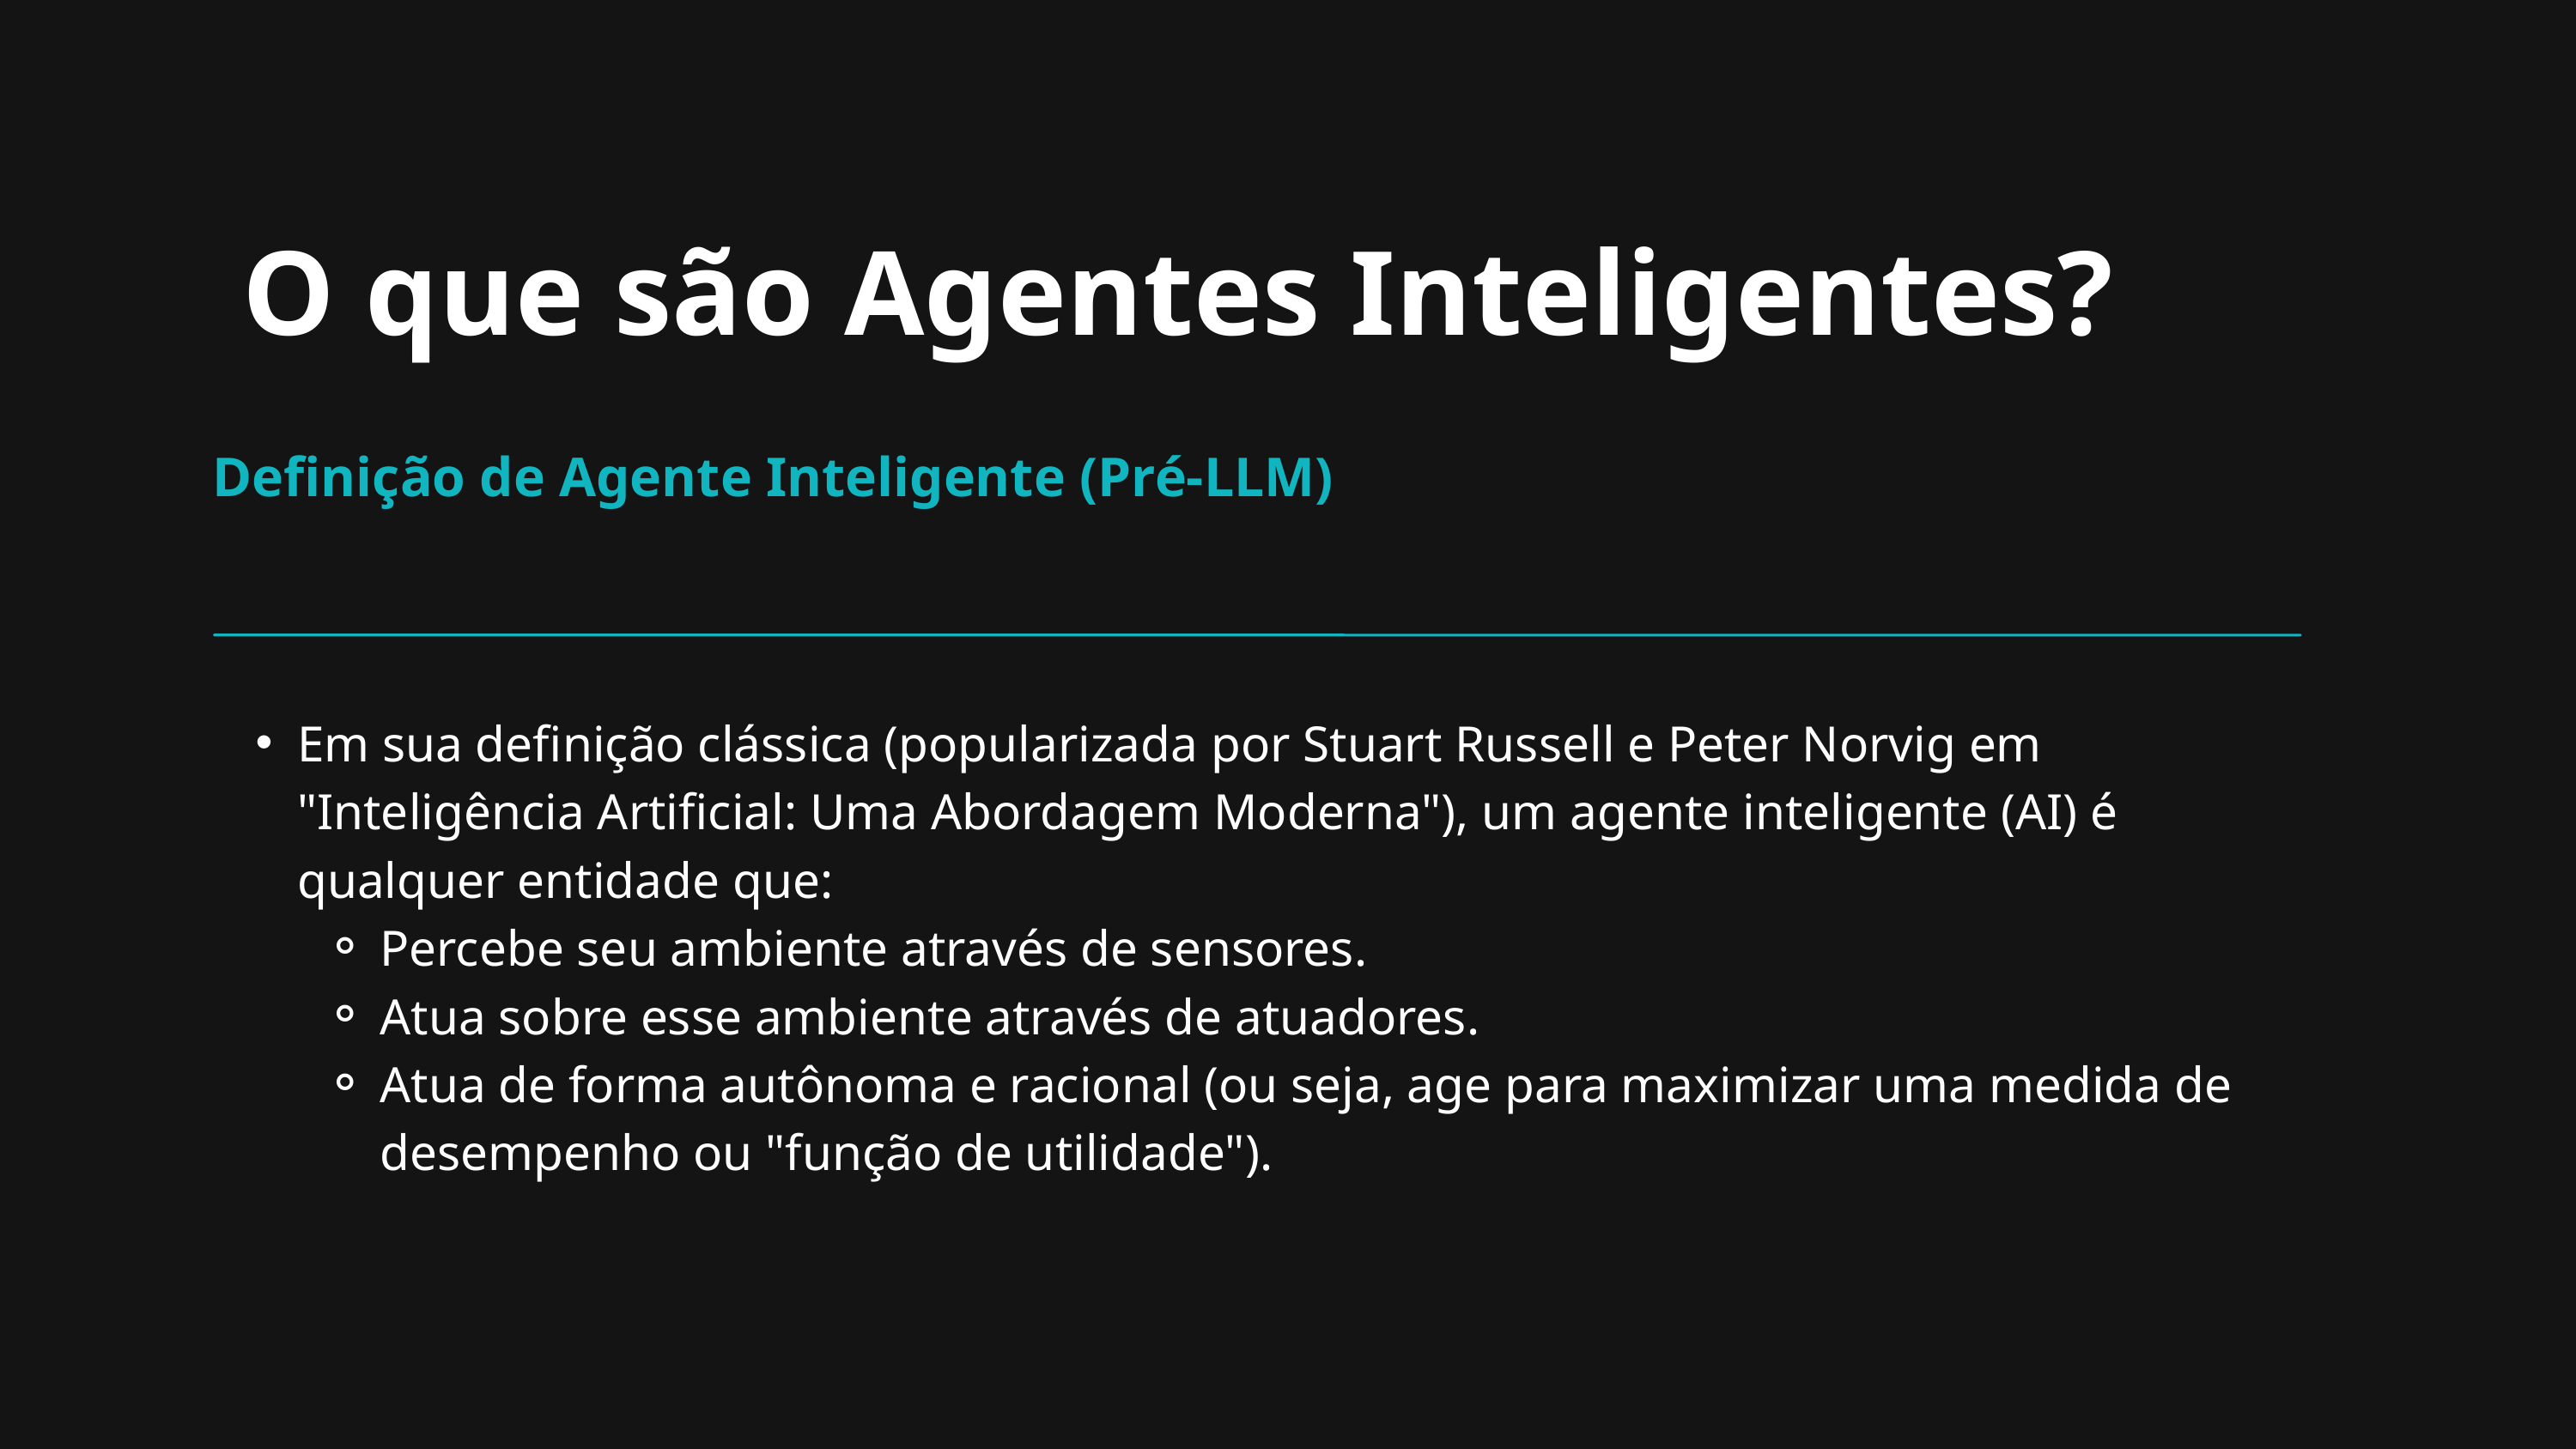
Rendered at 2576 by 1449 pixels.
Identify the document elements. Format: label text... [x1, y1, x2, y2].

text_box Em sua definição clássica (popularizada por Stuart Russell e Peter Norvig em "Inteligência Artificial: Uma Abordagem Moderna"), um agente inteligente (AI) é qualquer entidade que: Percebe seu ambiente através de sensores. Atua sobre esse ambiente através de atuadores. Atua de forma autônoma e racional (ou seja, age para maximizar uma medida de desempenho ou "função de utilidade"). [214, 703, 2301, 1181]
text_box O que são Agentes Inteligentes? [212, 218, 2303, 359]
text_box Definição de Agente Inteligente (Pré-LLM) [212, 443, 2303, 508]
